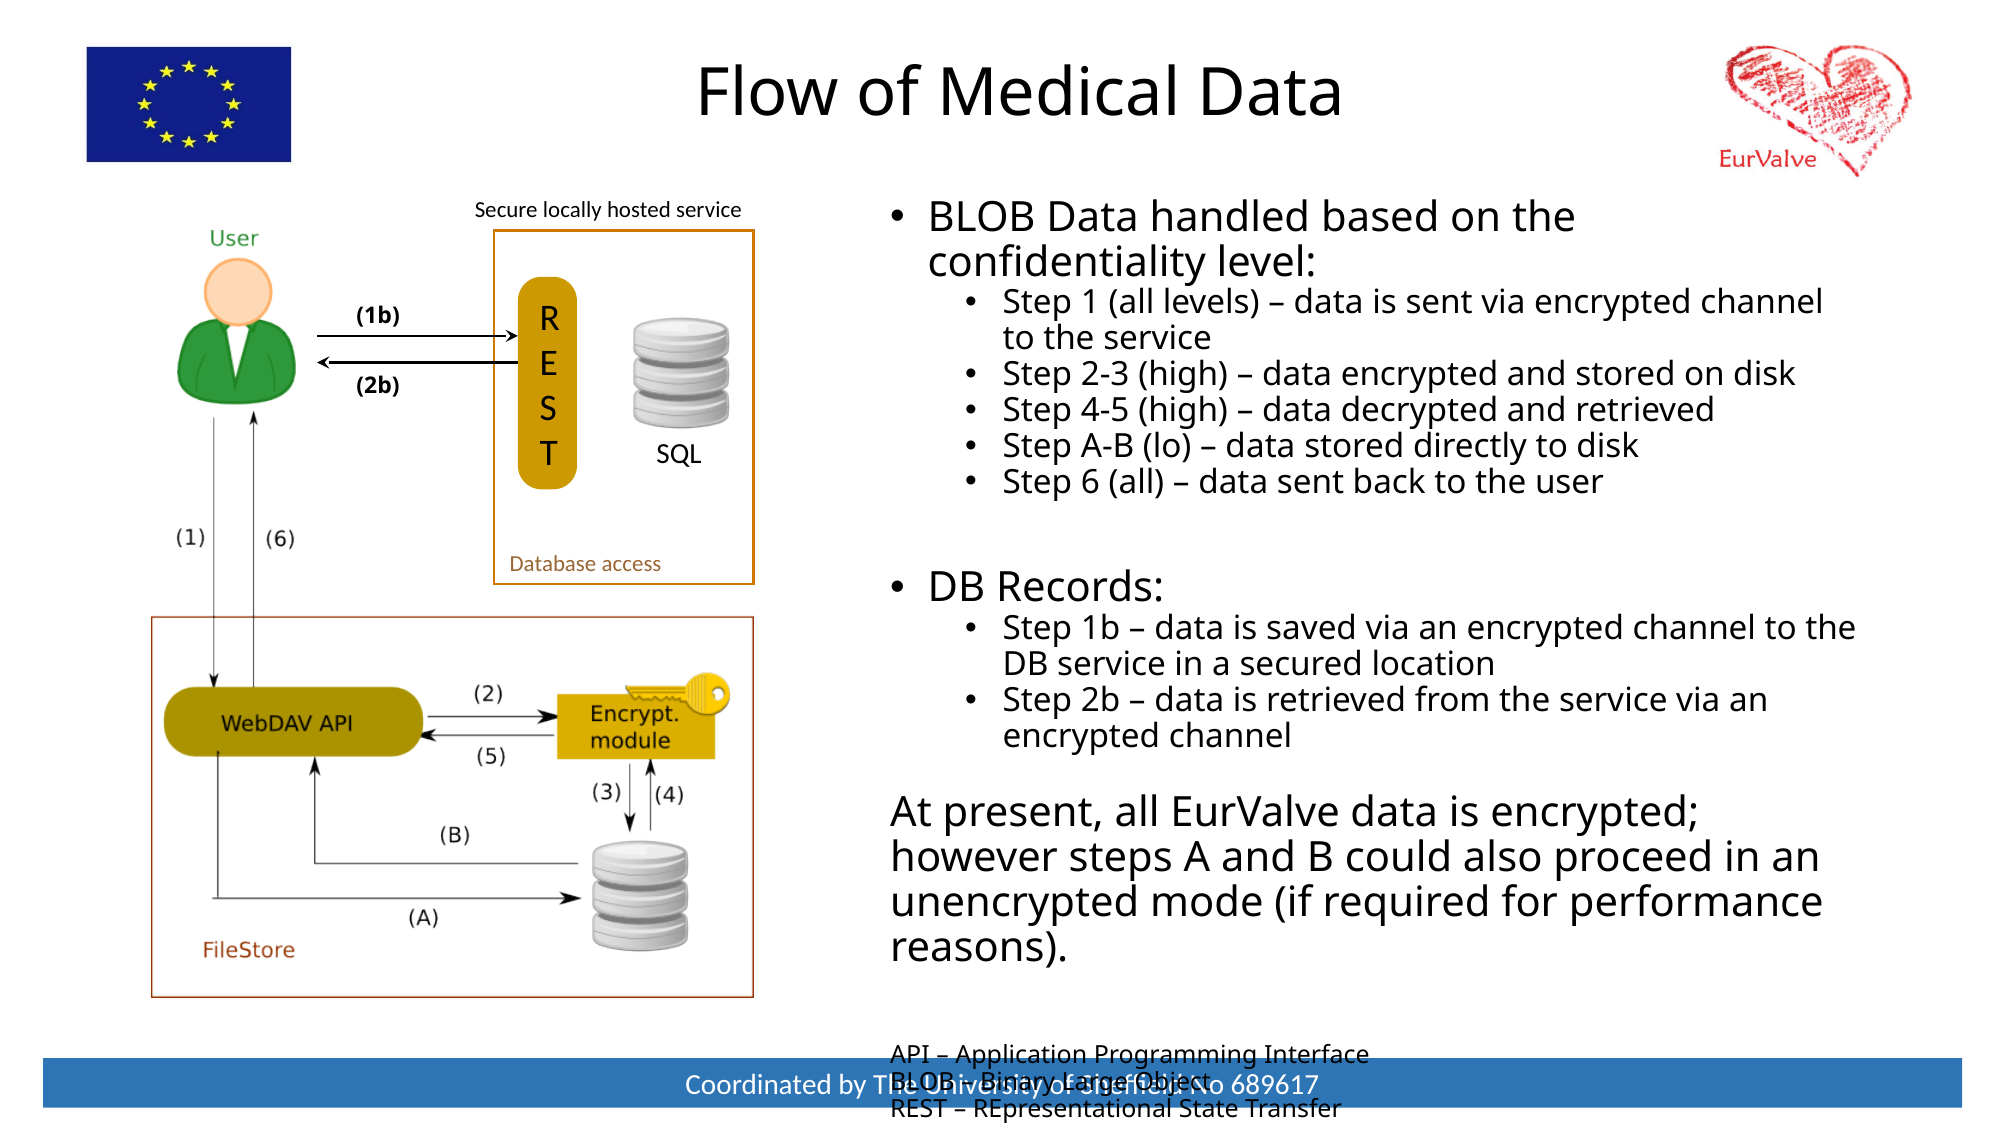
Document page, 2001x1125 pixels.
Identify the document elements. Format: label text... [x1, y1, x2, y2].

text_box Secure locally hosted service [460, 187, 758, 230]
picture [1714, 37, 1918, 184]
list BLOB Data handled based on the confidentiality level: Step 1 (all levels) – data is sent via encrypted channel to the service Step 2-3 (high) – data encrypted and stored on disk Step 4-5 (high) – data decrypted and retrieved Step A-B (lo) – data stored directly to disk Step 6 (all) – data sent back to the user DB Records: Step 1b – data is saved via an encrypted channel to the DB service in a secured location Step 2b – data is retrieved from the service via an encrypted channel At present, all EurValve data is encrypted; however steps A and B could also proceed in an unencrypted mode (if required for performance reasons). API – Application Programming Interface BLOB – Binary Large Object REST – REpresentational State Transfer [875, 187, 1879, 1017]
picture [151, 230, 754, 998]
title Flow of Medical Data [486, 0, 1555, 188]
picture [82, 43, 295, 165]
